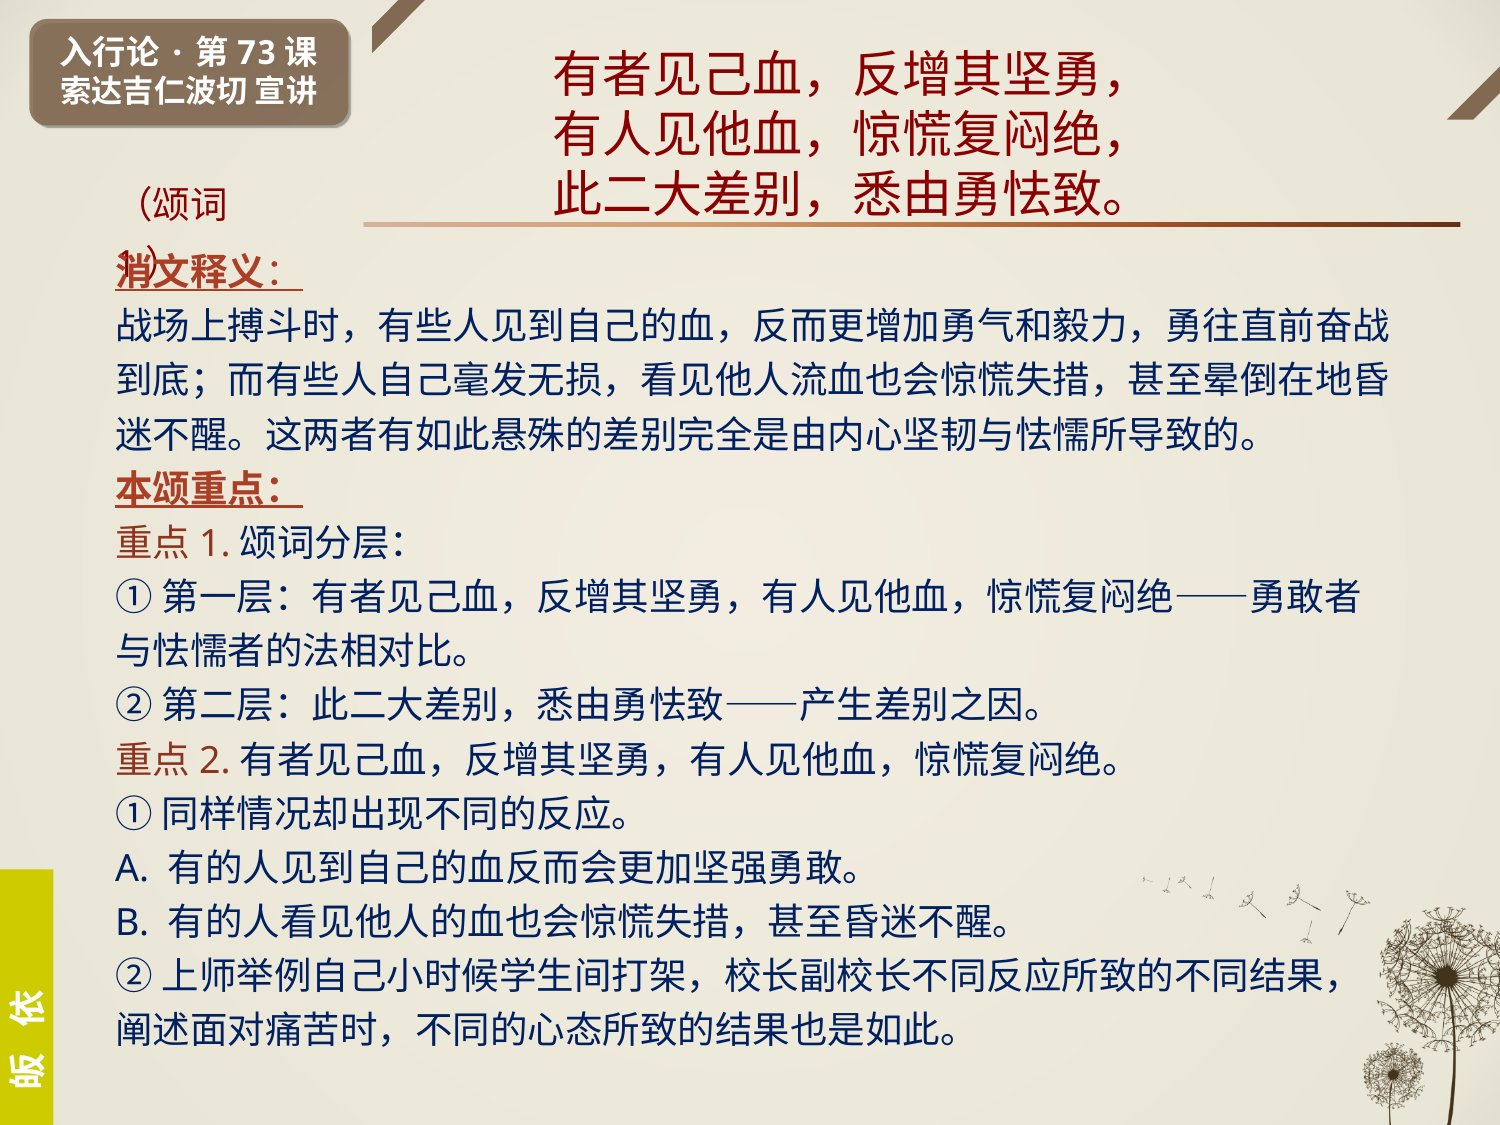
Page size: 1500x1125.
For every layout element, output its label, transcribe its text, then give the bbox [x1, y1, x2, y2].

text_box 有者见己血，反增其坚勇，有人见他血，惊慌复闷绝，此二大差别，悉由勇怯致。 [537, 60, 1199, 221]
text_box （颂词1） [100, 160, 278, 231]
text_box [372, 0, 425, 54]
text_box 消文释义： 战场上搏斗时，有些人见到自己的血，反而更增加勇气和毅力，勇往直前奋战到底；而有些人自己毫发无损，看见他人流血也会惊慌失措，甚至晕倒在地昏迷不醒。这两者有如此悬殊的差别完全是由内心坚韧与怯懦所导致的。 本颂重点： 重点1.颂词分层： ①第一层：有者见己血，反增其坚勇，有人见他血，惊慌复闷绝——勇敢者与怯懦者的法相对比。 ②第二层：此二大差别，悉由勇怯致——产生差别之因。 重点2.有者见己血，反增其坚勇，有人见他血，惊慌复闷绝。 ①同样情况却出现不同的反应。 A. 有的人见到自己的血反而会更加坚强勇敢。 B. 有的人看见他人的血也会惊慌失措，甚至昏迷不醒。 ②上师举例自己小时候学生间打架，校长副校长不同反应所致的不同结果，阐述面对痛苦时，不同的心态所致的结果也是如此。 [100, 231, 1412, 1059]
picture [0, 0, 1500, 1125]
text_box 入行论·第73课 索达吉仁波切 宣讲 [29, 18, 349, 126]
text_box [1446, 66, 1500, 120]
text_box 皈 依 [0, 869, 54, 1125]
